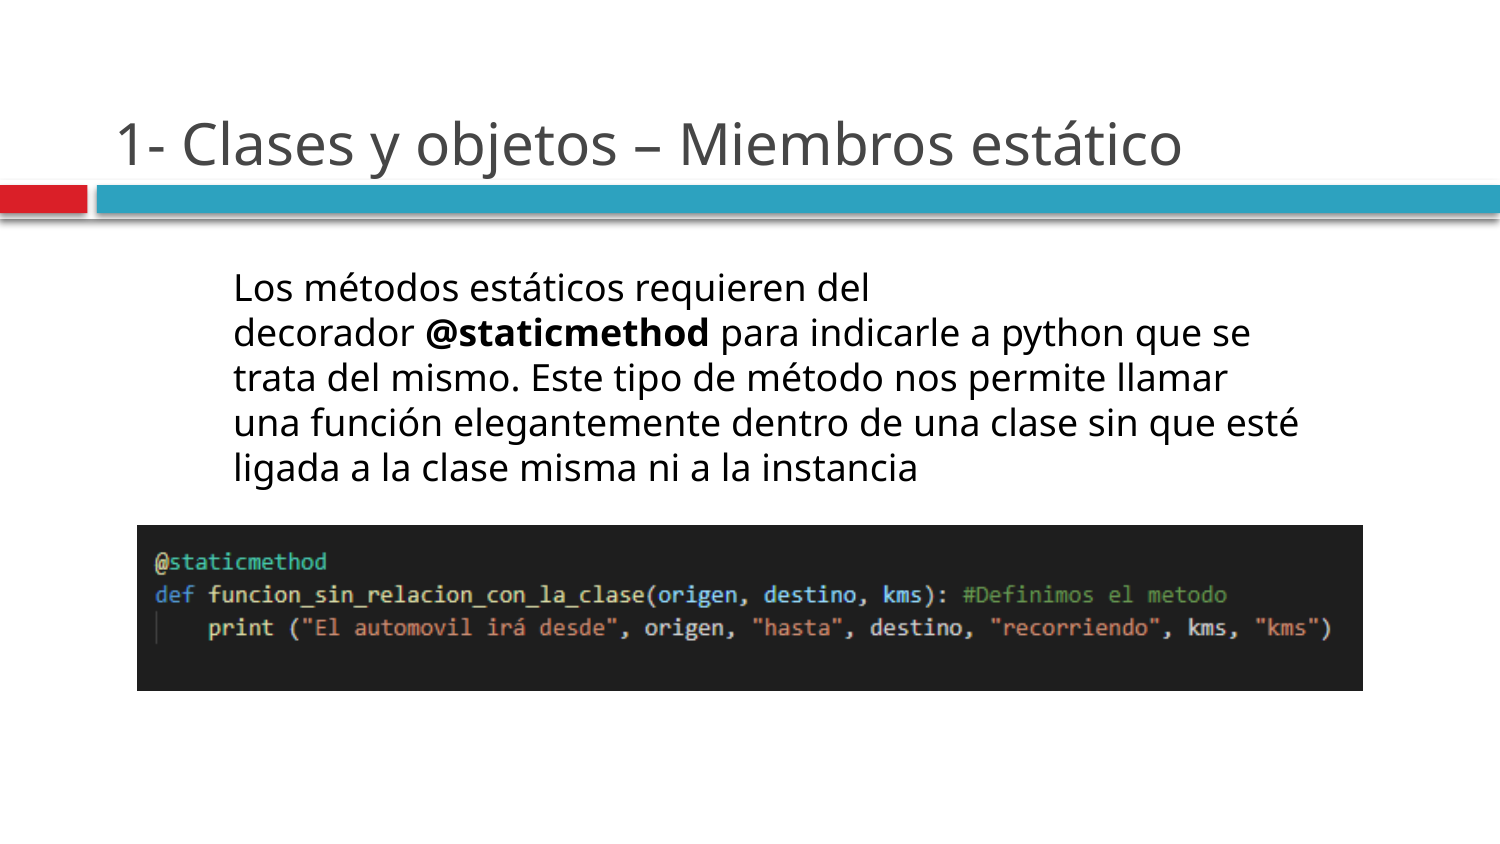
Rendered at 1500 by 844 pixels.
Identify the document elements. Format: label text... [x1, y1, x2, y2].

text_box Los métodos estáticos requieren del decorador @staticmethod para indicarle a python que se trata del mismo. Este tipo de método nos permite llamar una función elegantemente dentro de una clase sin que esté ligada a la clase misma ni a la instancia [218, 256, 1317, 497]
title 1- Clases y objetos – Miembros estático [99, 19, 1438, 185]
picture [136, 525, 1363, 691]
